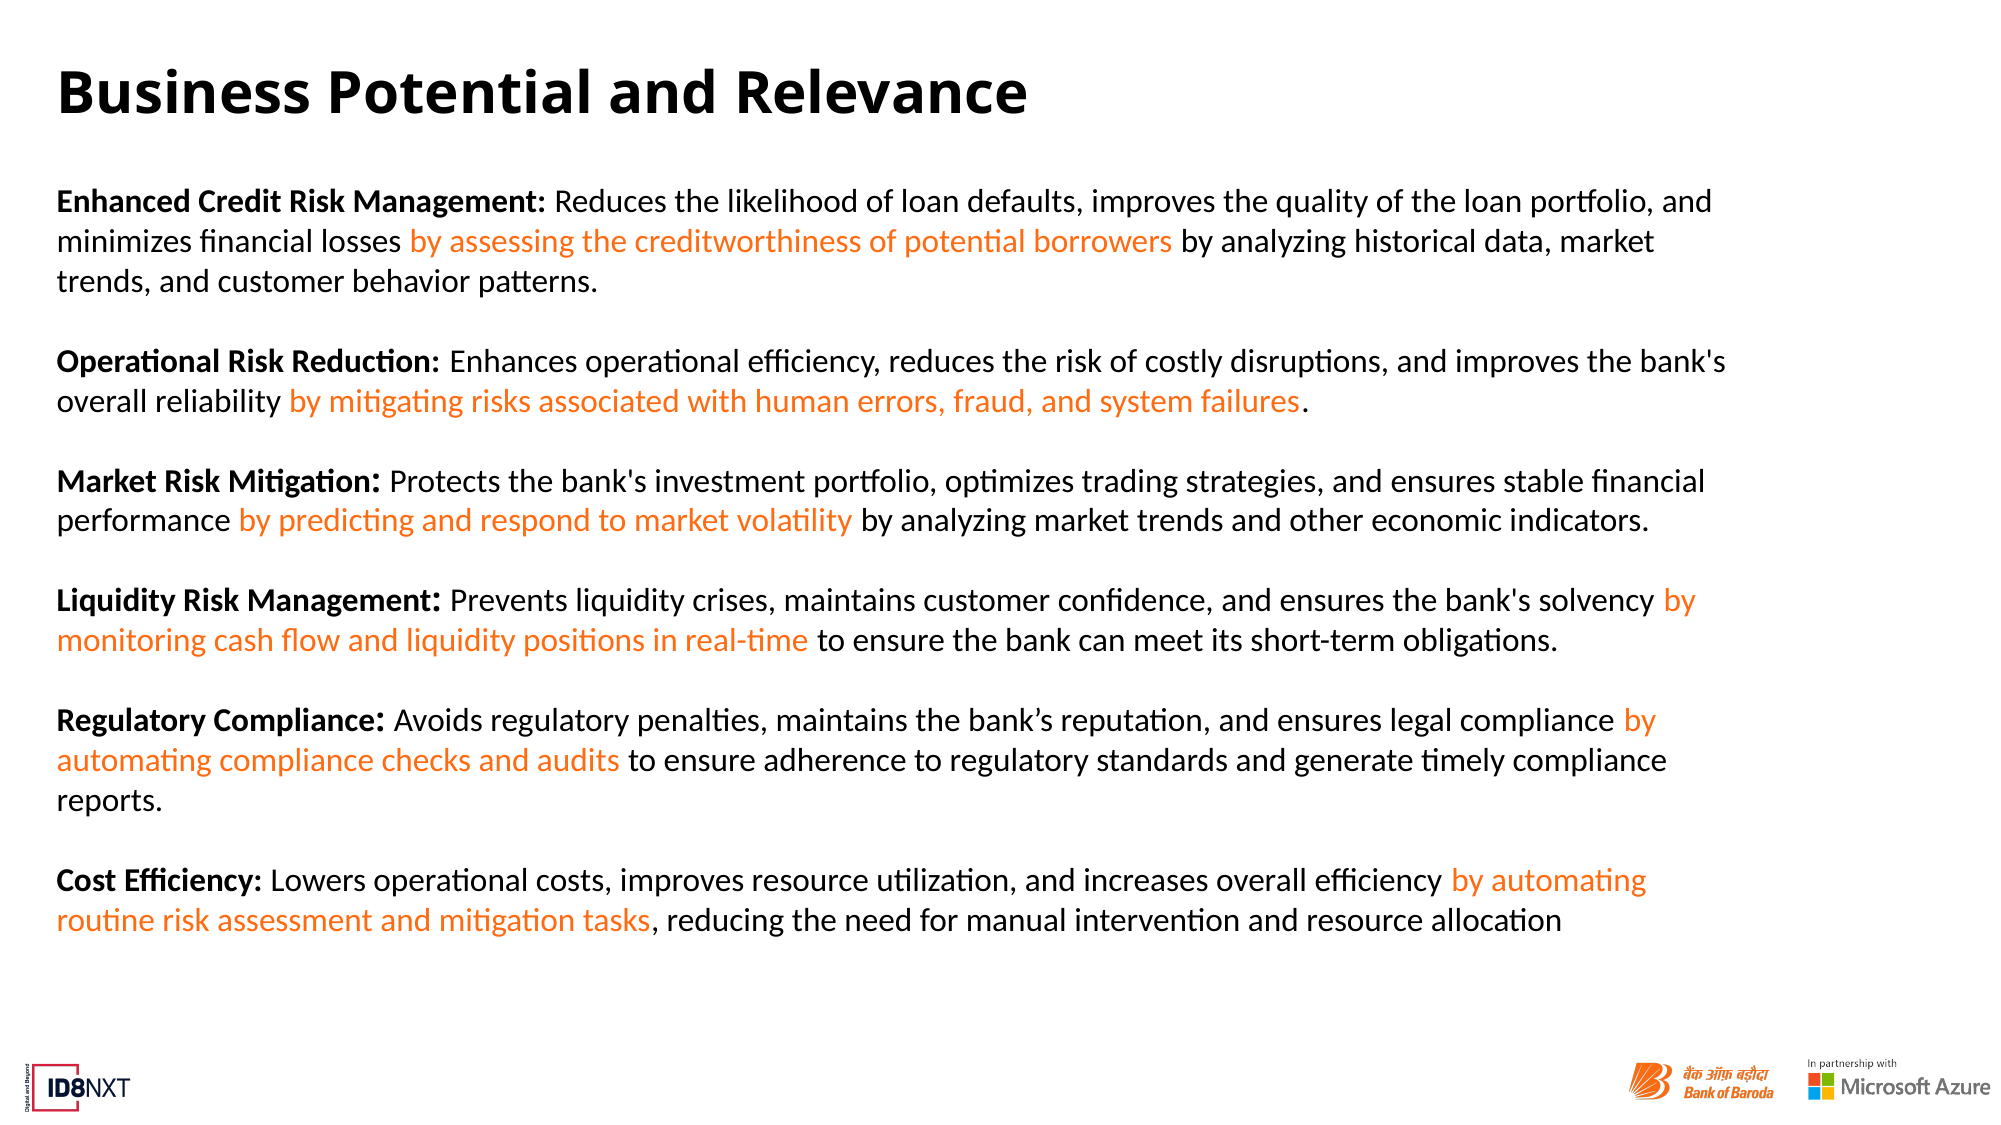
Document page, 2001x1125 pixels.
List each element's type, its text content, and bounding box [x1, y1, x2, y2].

picture [1806, 1057, 1992, 1102]
picture [1628, 1041, 1776, 1125]
picture [17, 1052, 138, 1123]
text_box Enhanced Credit Risk Management: Reduces the likelihood of loan defaults, improves the quality of the loan portfolio, and minimizes financial losses by assessing the creditworthiness of potential borrowers by analyzing historical data, market trends, and customer behavior patterns. Operational Risk Reduction: Enhances operational efficiency, reduces the risk of costly disruptions, and improves the bank's overall reliability by mitigating risks associated with human errors, fraud, and system failures. Market Risk Mitigation: Protects the bank's investment portfolio, optimizes trading strategies, and ensures stable financial performance by predicting and respond to market volatility by analyzing market trends and other economic indicators. Liquidity Risk Management: Prevents liquidity crises, maintains customer confidence, and ensures the bank's solvency by monitoring cash flow and liquidity positions in real-time to ensure the bank can meet its short-term obligations. Regulatory Compliance: Avoids regulatory penalties, maintains the bank’s reputation, and ensures legal compliance by automating compliance checks and audits to ensure adherence to regulatory standards and generate timely compliance reports. Cost Efficiency: Lowers operational costs, improves resource utilization, and increases overall efficiency by automating routine risk assessment and mitigation tasks, reducing the need for manual intervention and resource allocation [41, 164, 1750, 725]
title Business Potential and Relevance [41, 39, 1482, 135]
